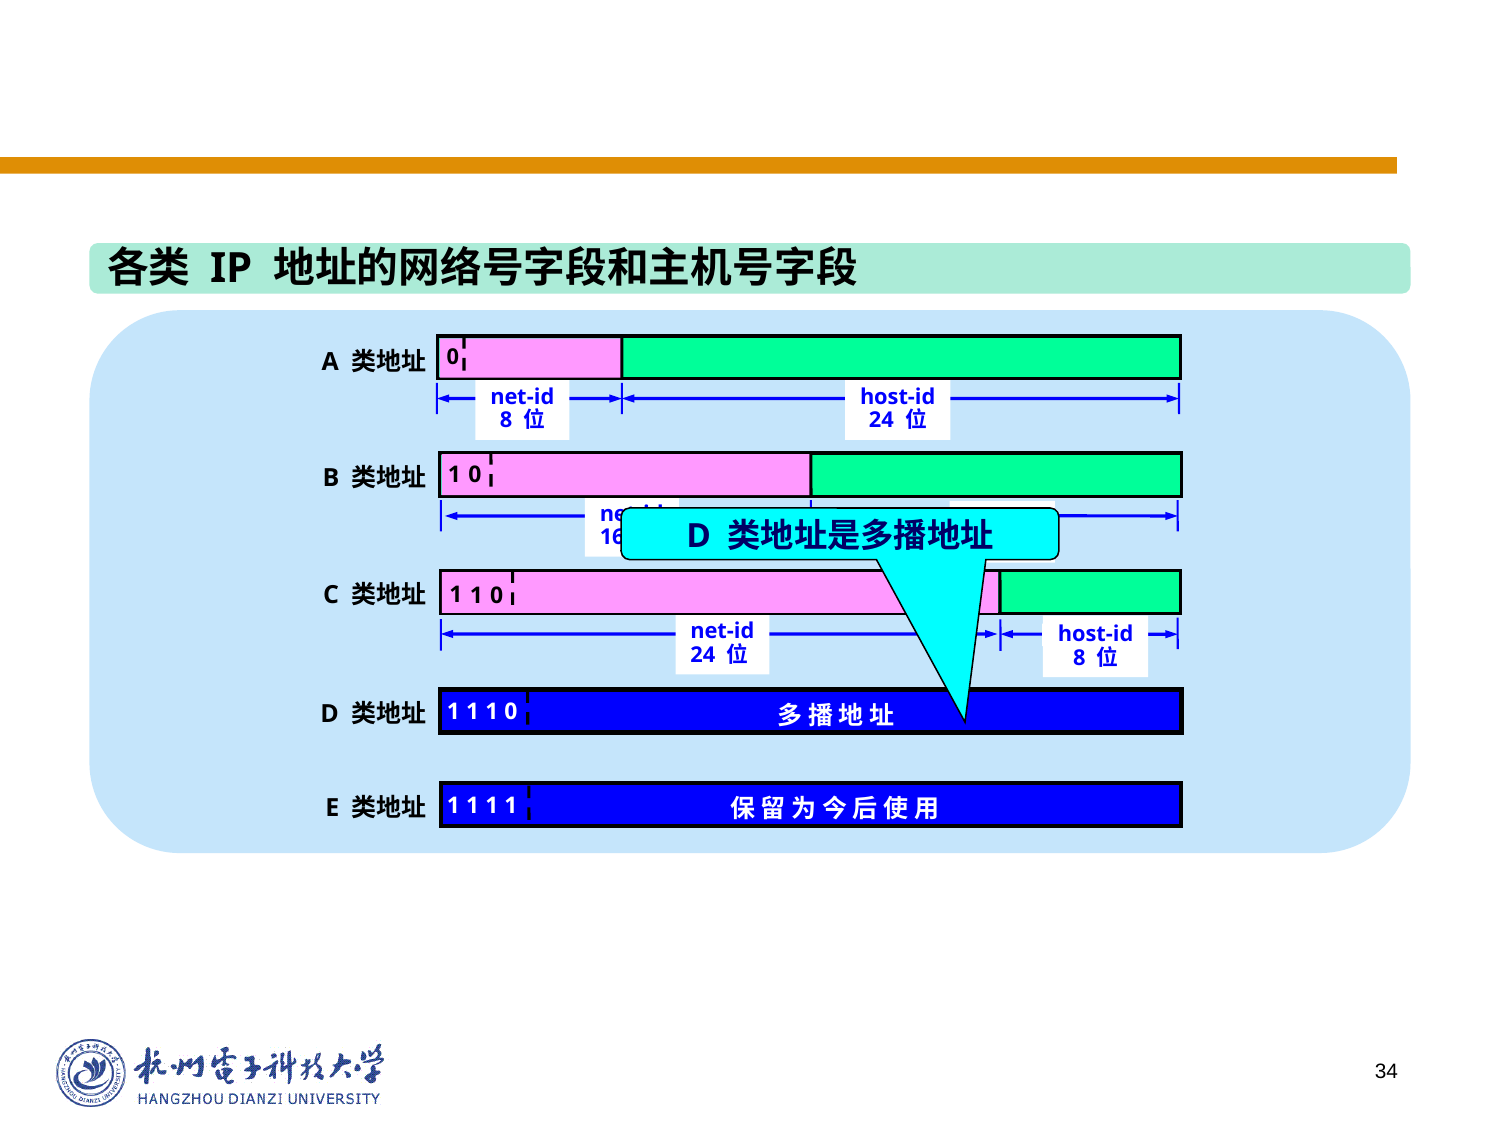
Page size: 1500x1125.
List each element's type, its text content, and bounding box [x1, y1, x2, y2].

picture [55, 1025, 407, 1125]
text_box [307, 335, 1182, 830]
text_box [873, 243, 1411, 294]
text_box [88, 309, 1412, 855]
text_box 各类 IP 地址的网络号字段和主机号字段 [92, 233, 873, 299]
